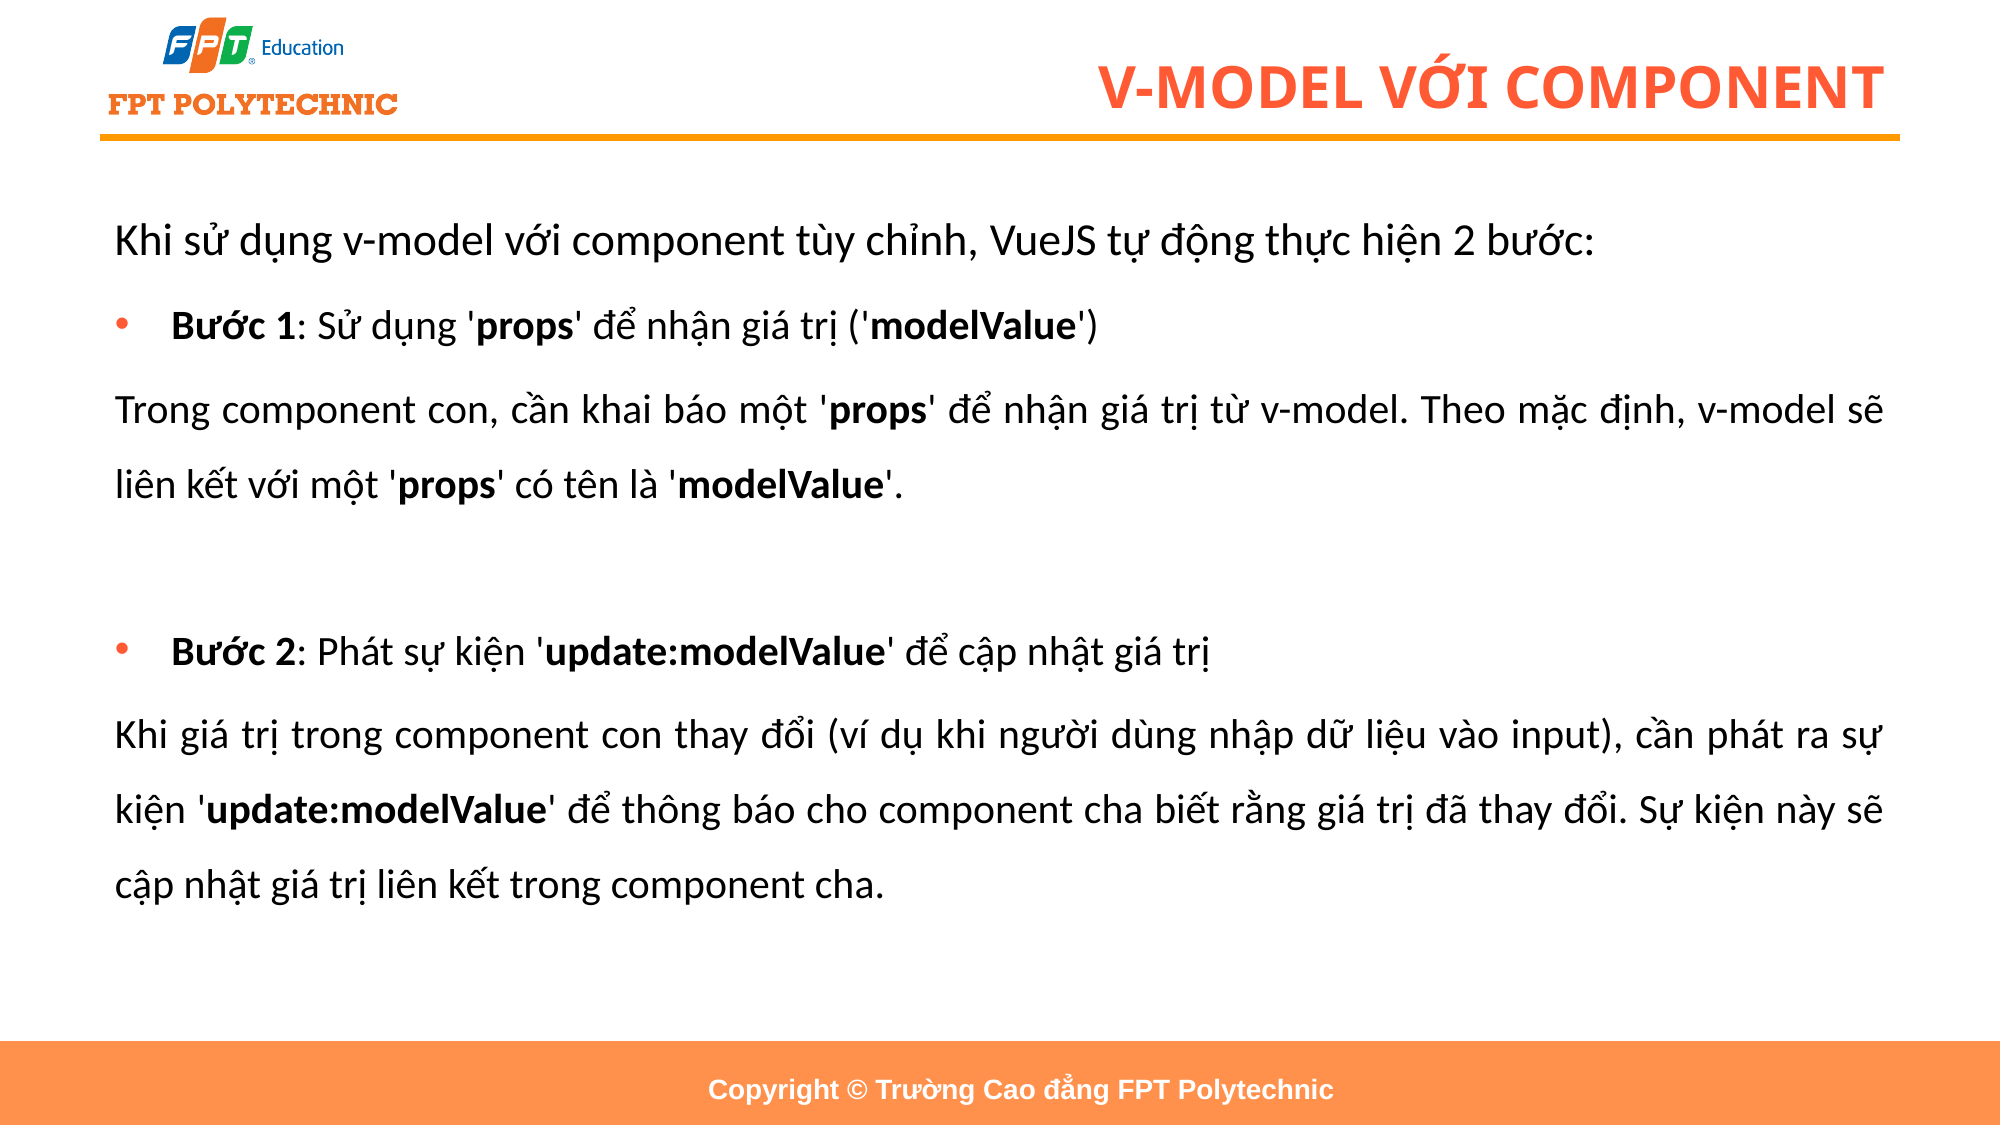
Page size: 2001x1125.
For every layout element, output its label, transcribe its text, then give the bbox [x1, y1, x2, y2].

title V-MODEL VỚI COMPONENT [450, 45, 1900, 125]
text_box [0, 1040, 2000, 1125]
picture [98, 3, 408, 138]
list Khi sử dụng v-model với component tùy chỉnh, VueJS tự động thực hiện 2 bước: Bước 1: Sử dụng 'props' để nhận giá trị ('modelValue') Trong component con, cần khai báo một 'props' để nhận giá trị từ v-model. Theo mặc định, v-model sẽ liên kết với một 'props' có tên là 'modelValue'. Bước 2: Phát sự kiện 'update:modelValue' để cập nhật giá trị Khi giá trị trong component con thay đổi (ví dụ khi người dùng nhập dữ liệu vào input), cần phát ra sự kiện 'update:modelValue' để thông báo cho component cha biết rằng giá trị đã thay đổi. Sự kiện này sẽ cập nhật giá trị liên kết trong component cha. [99, 174, 1900, 988]
